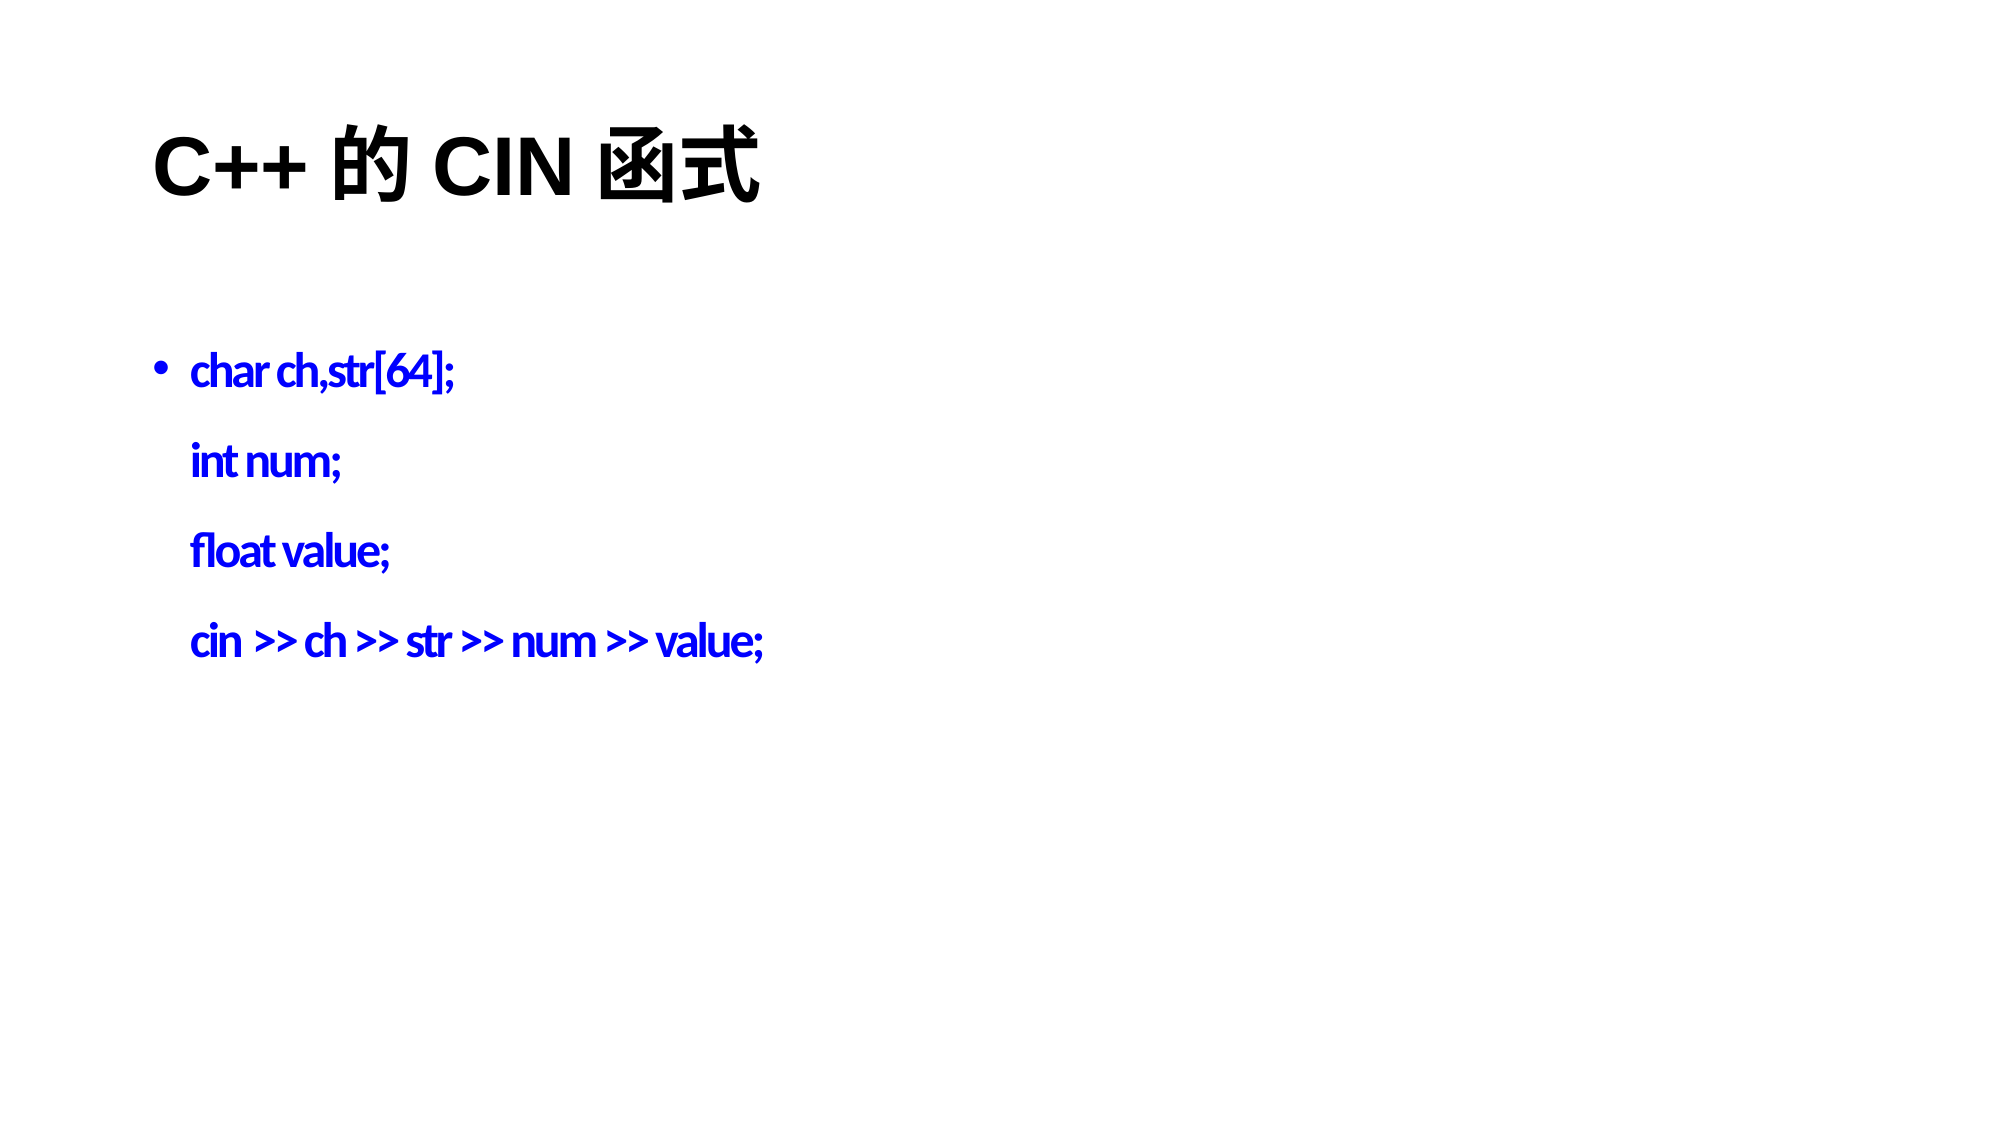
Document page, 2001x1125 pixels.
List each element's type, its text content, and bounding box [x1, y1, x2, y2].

list char ch,str[64]; int num; float value; cin >> ch >> str >> num >> value; [137, 299, 1863, 1014]
title C++的CIN函式 [137, 59, 1863, 278]
